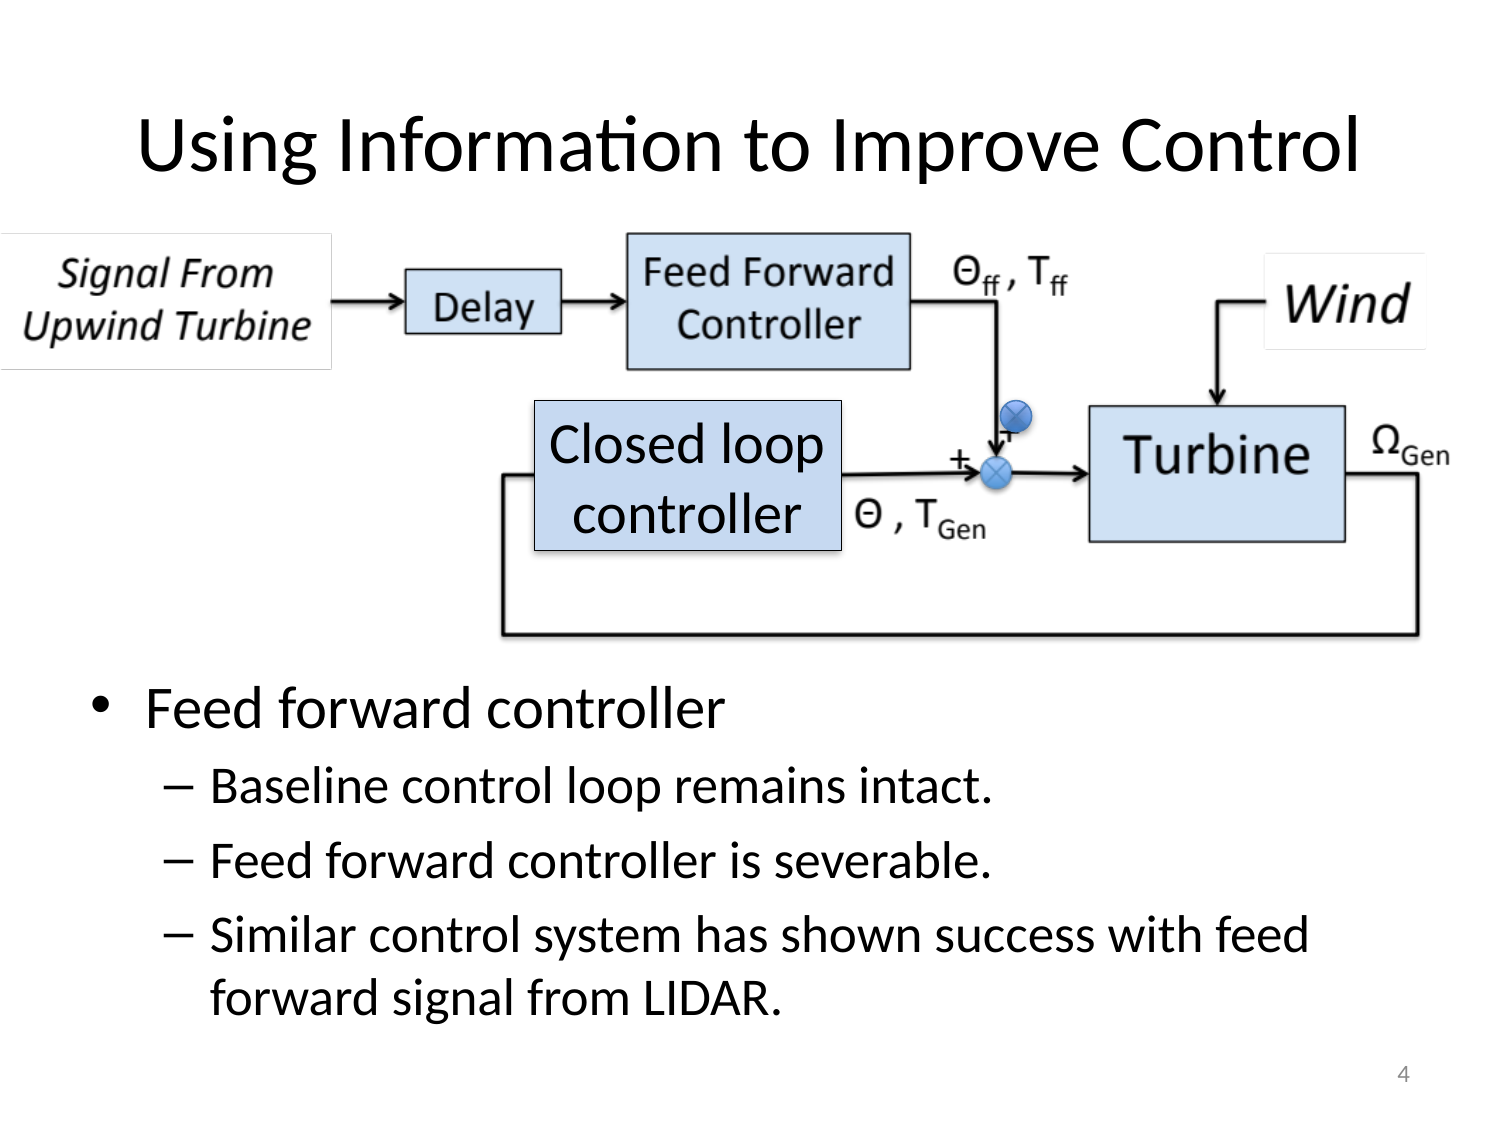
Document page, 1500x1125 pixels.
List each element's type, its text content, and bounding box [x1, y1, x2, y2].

picture [0, 232, 1500, 645]
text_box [1000, 400, 1032, 433]
list Feed forward controller Baseline control loop remains intact. Feed forward controller is severable. Similar control system has shown success with feed forward signal from LIDAR. [75, 659, 1425, 1036]
title Using Information to Improve Control [75, 45, 1425, 230]
slide_number 4 [1074, 1042, 1425, 1103]
